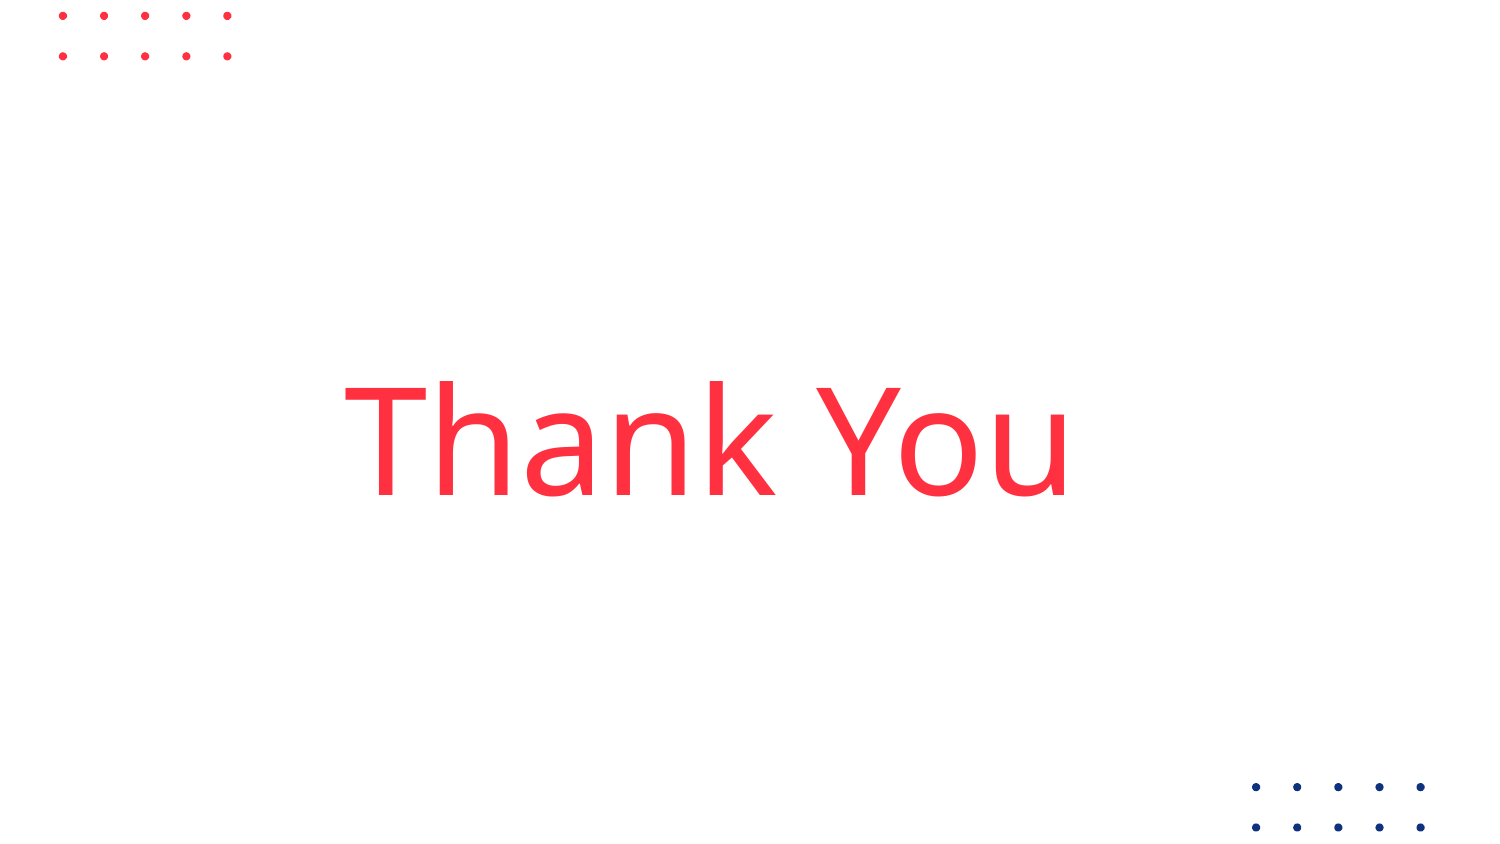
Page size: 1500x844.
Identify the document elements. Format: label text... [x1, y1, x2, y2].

title Thank You [78, 330, 1343, 425]
